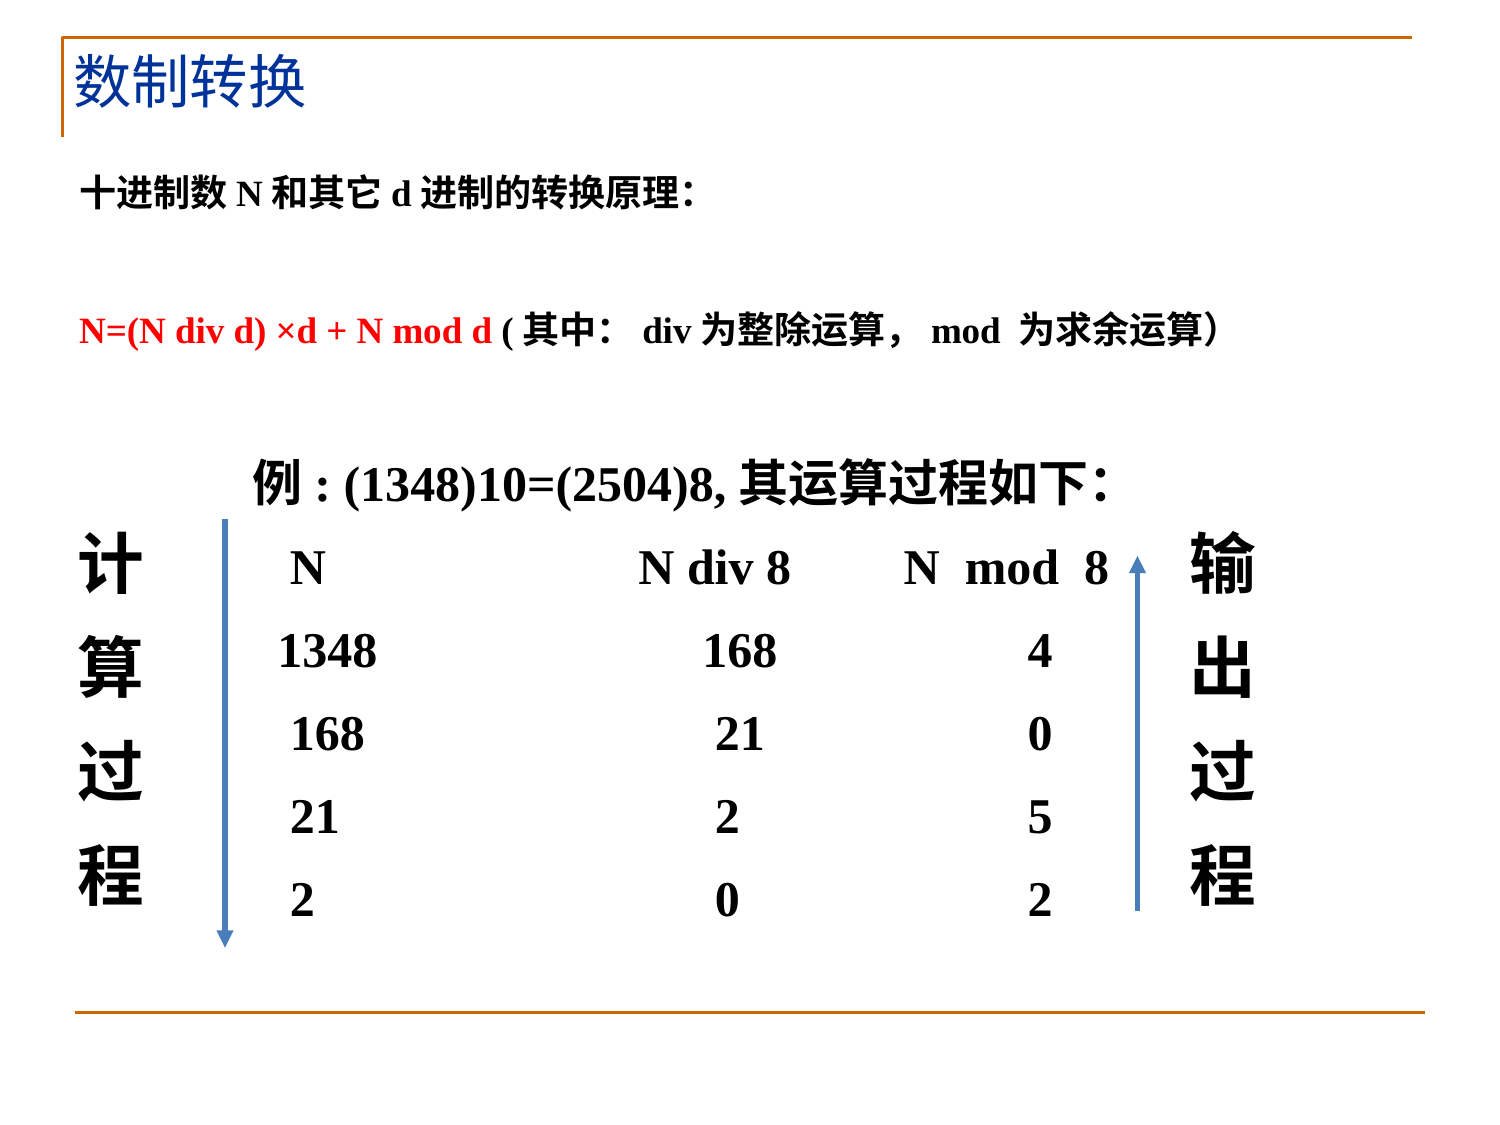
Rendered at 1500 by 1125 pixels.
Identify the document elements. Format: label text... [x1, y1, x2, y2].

text_box 输出过程 [1175, 490, 1307, 922]
text_box 数制转换 [71, 42, 954, 115]
text_box 例: (1348)10=(2504)8,其运算过程如下： N N div 8 N mod 8 1348 168 4 168 21 0 21 2 5 2 0 2 [244, 389, 1500, 1078]
text_box 十进制数N和其它d进制的转换原理： N=(N div d) ×d + N mod d (其中：div为整除运算，mod 为求余运算） [71, 166, 1500, 361]
text_box 计算过程 [63, 490, 195, 922]
